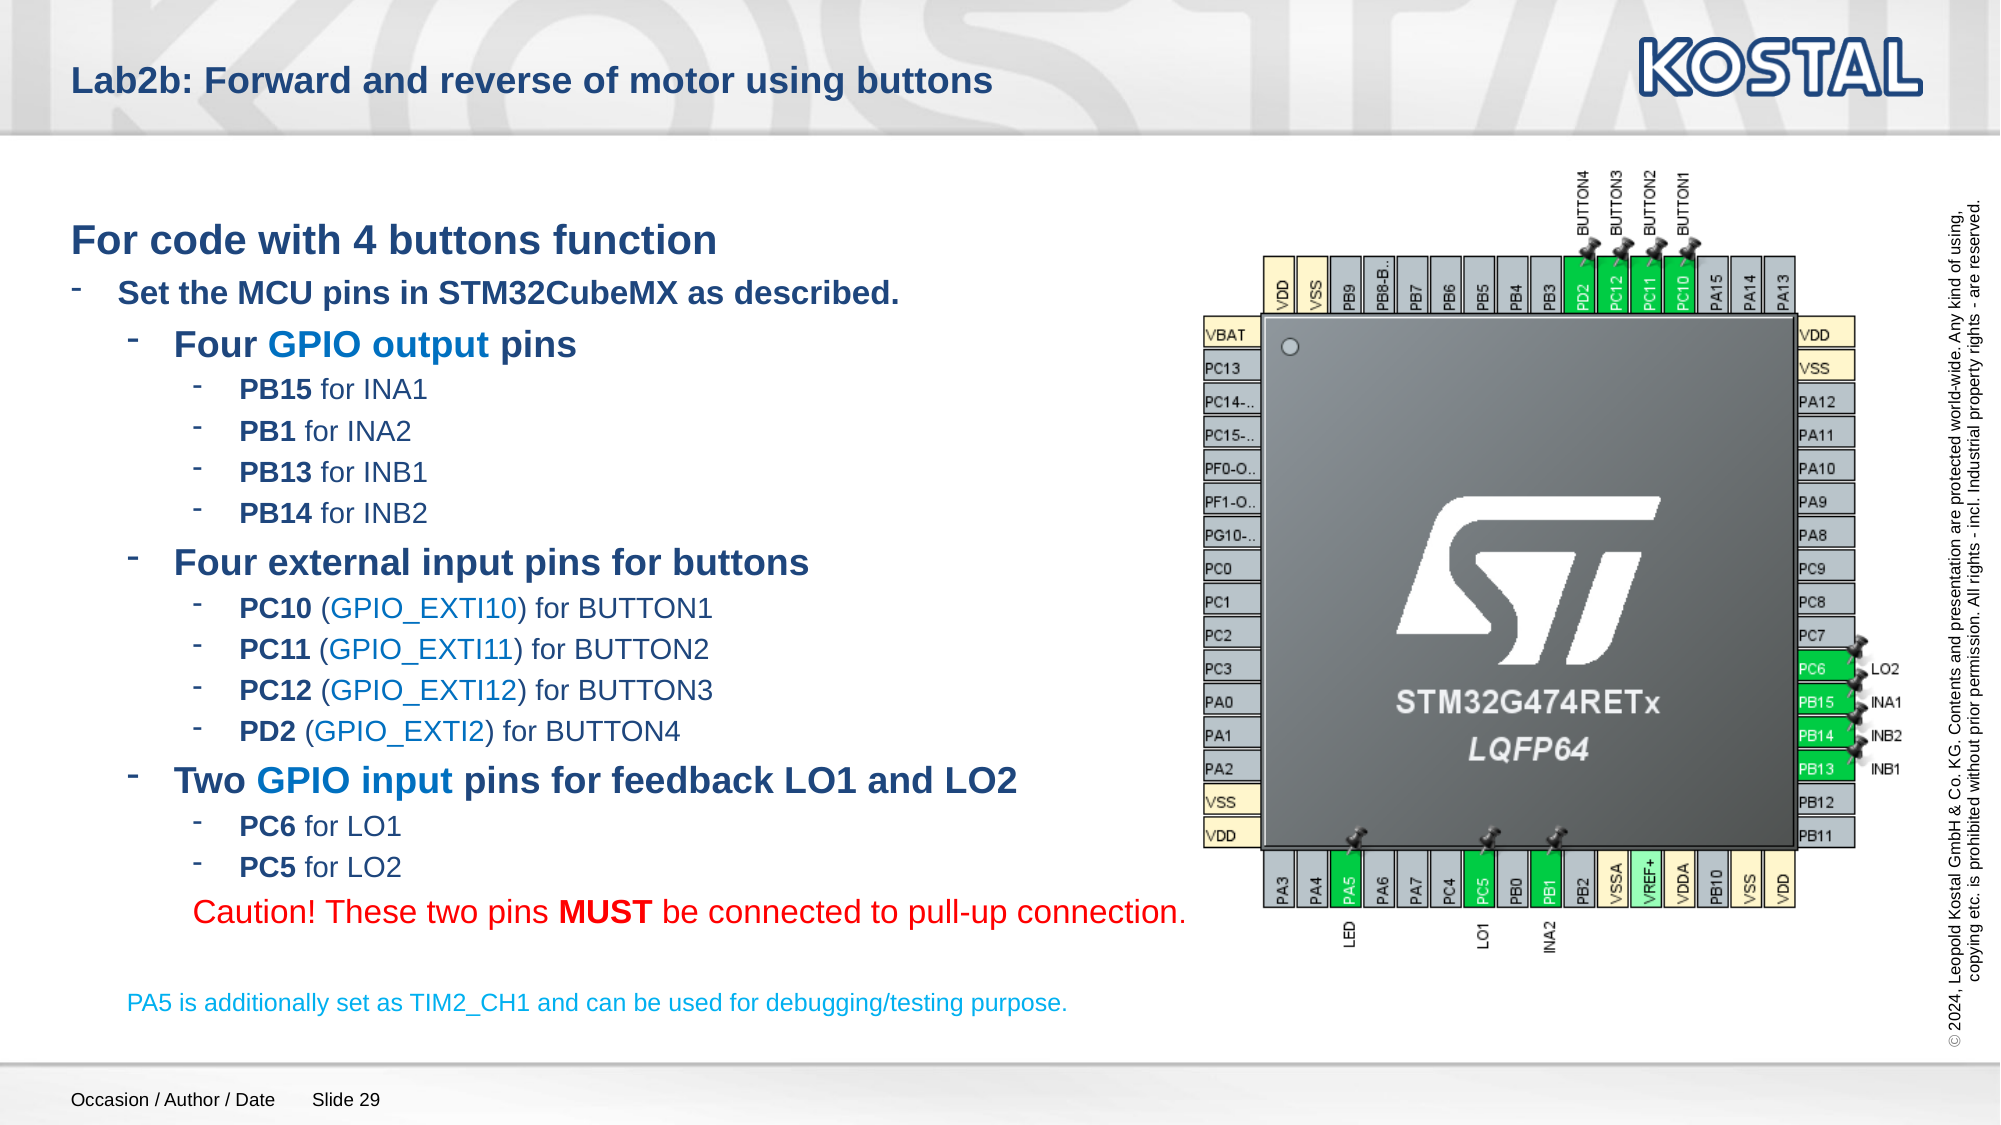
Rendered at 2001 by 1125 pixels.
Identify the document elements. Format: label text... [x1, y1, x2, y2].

list For code with 4 buttons function Set the MCU pins in STM32CubeMX as described. Four GPIO output pins PB15 for INA1 PB1 for INA2 PB13 for INB1 PB14 for INB2 Four external input pins for buttons PC10 (GPIO_EXTI10) for BUTTON1 PC11 (GPIO_EXTI11) for BUTTON2 PC12 (GPIO_EXTI12) for BUTTON3 PD2 (GPIO_EXTI2) for BUTTON4 Two GPIO input pins for feedback LO1 and LO2 PC6 for LO1 PC5 for LO2 Caution! These two pins MUST be connected to pull-up connection. PA5 is additionally set as TIM2_CH1 and can be used for debugging/testing purpose. [70, 154, 1622, 1035]
picture [0, 0, 2000, 1125]
title Lab2b: Forward and reverse of motor using buttons [70, 15, 1583, 114]
